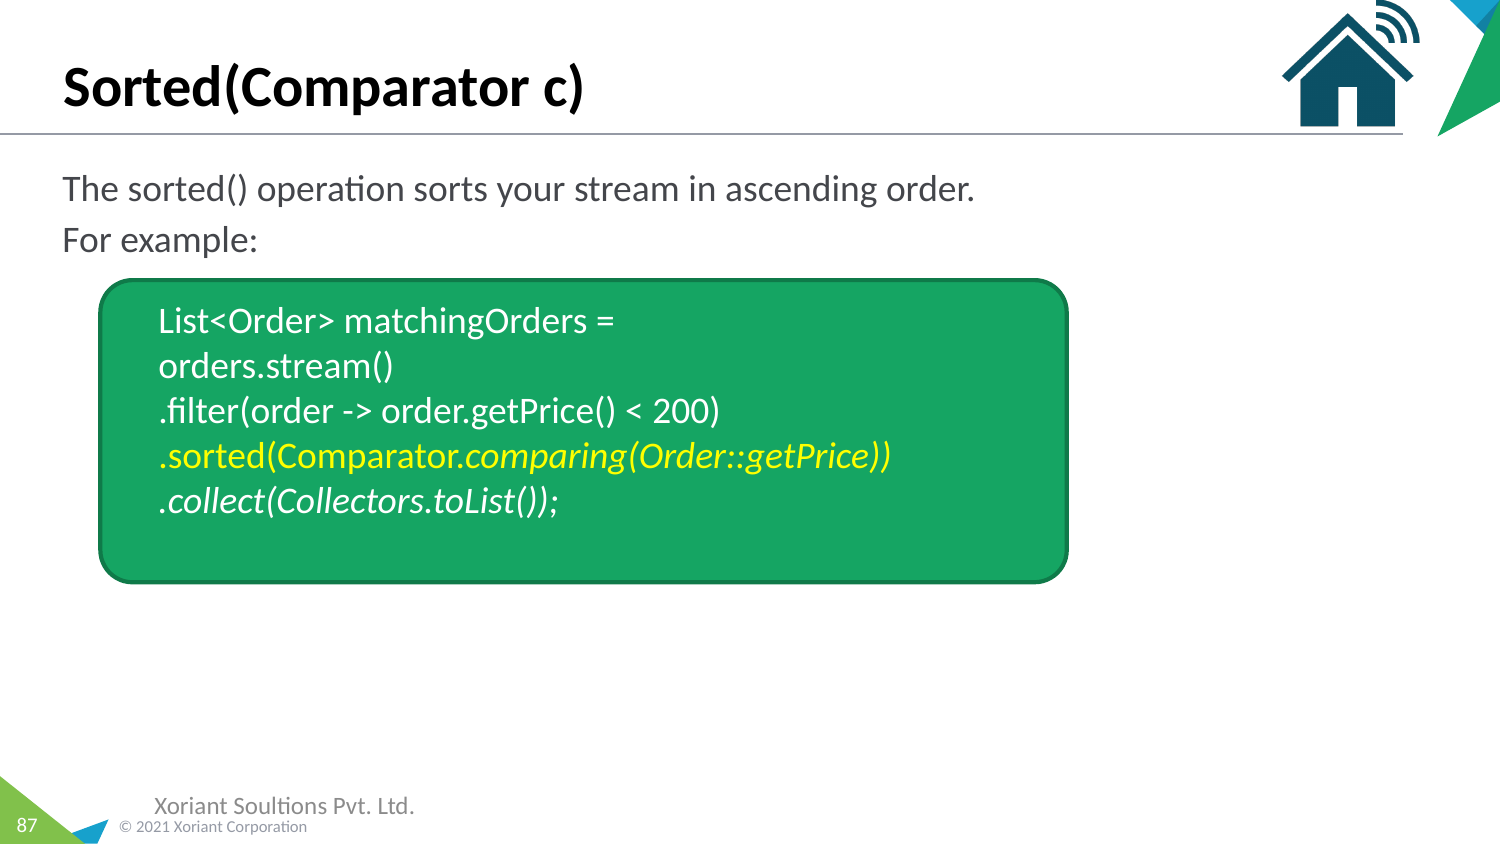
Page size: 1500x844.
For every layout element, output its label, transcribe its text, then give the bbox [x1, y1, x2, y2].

footer Xoriant Soultions Pvt. Ltd. [0, 781, 571, 827]
title Sorted(Comparator c) [48, 16, 1267, 126]
text_box List<Order> matchingOrders = orders.stream() .filter(order -> order.getPrice() < 200) .sorted(Comparator.comparing(Order::getPrice)) .collect(Collectors.toList()); [98, 278, 1069, 585]
list The sorted() operation sorts your stream in ascending order. For example: [47, 156, 1423, 797]
picture [1272, 0, 1424, 145]
